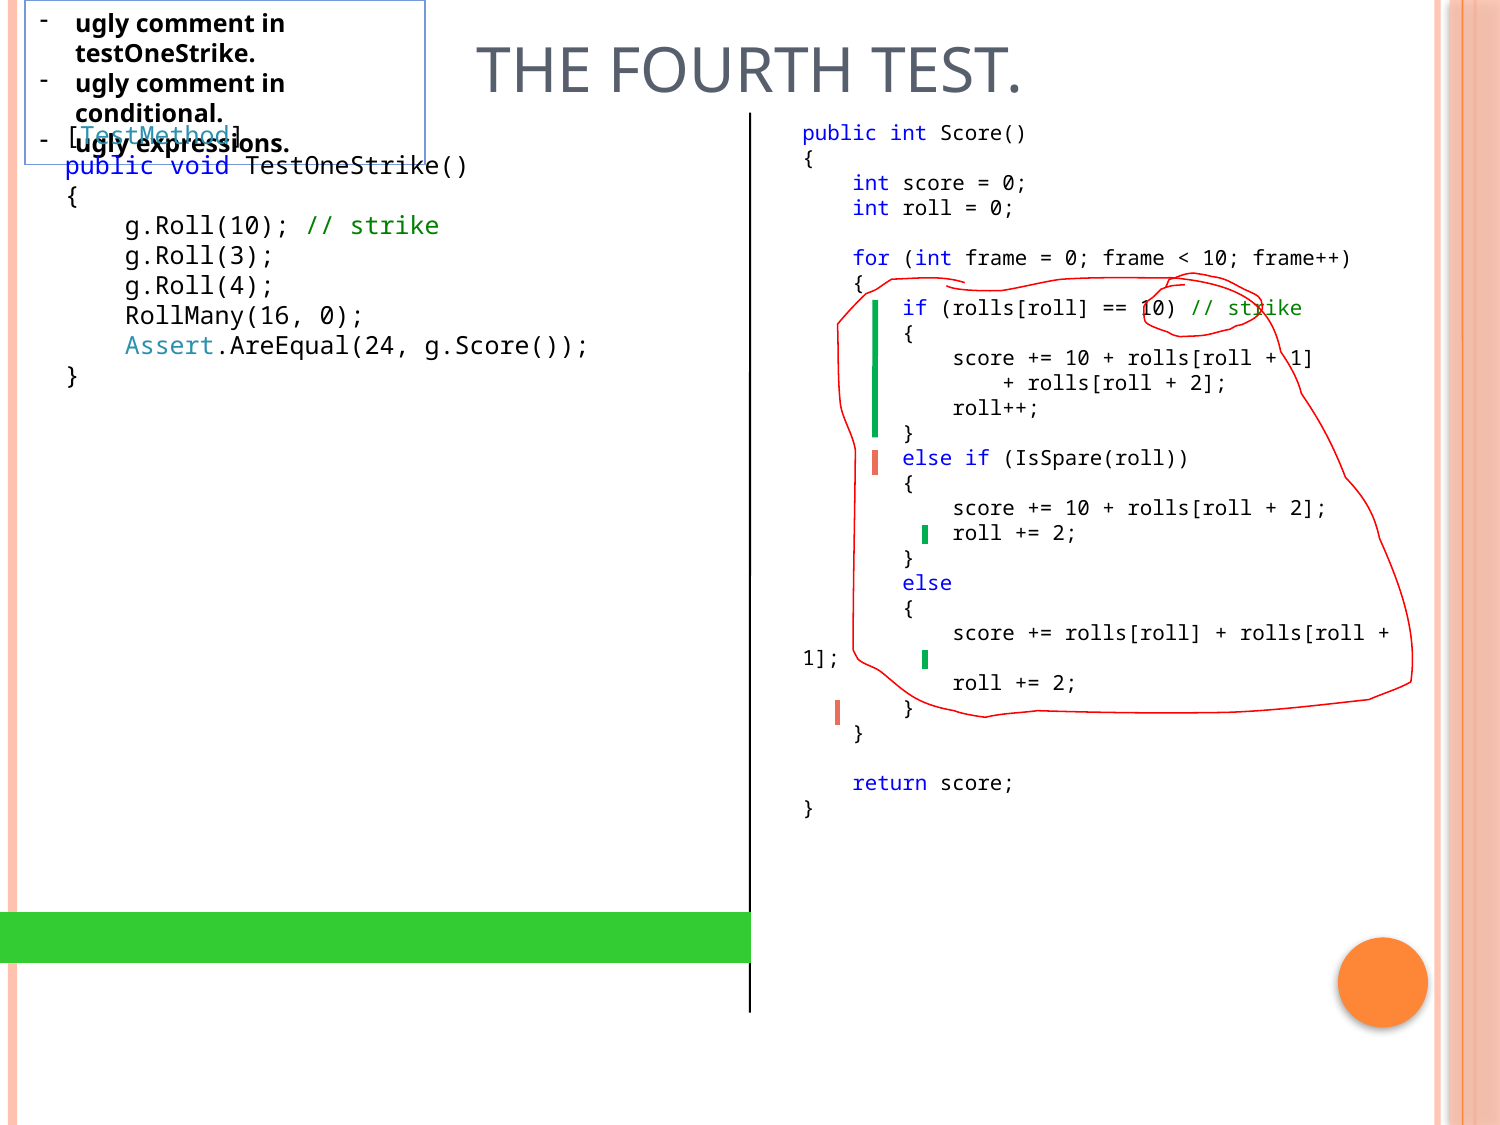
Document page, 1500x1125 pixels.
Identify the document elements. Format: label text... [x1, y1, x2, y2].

text_box [0, 912, 750, 963]
text_box [TestMethod] public void TestOneStrike() { g.Roll(10); // strike g.Roll(3); g.Roll(4); RollMany(16, 0); Assert.AreEqual(24, g.Score()); } [49, 112, 713, 397]
text_box public int Score() { int score = 0; int roll = 0; for (int frame = 0; frame < 10; frame++) { if (rolls[roll] == 10) // strike { score += 10 + rolls[roll + 1] + rolls[roll + 2]; roll++; } else if (IsSpare(roll)) { score += 10 + rolls[roll + 2]; roll += 2; } else { score += rolls[roll] + rolls[roll + 1]; roll += 2; } } return score; } [787, 573, 1413, 827]
text_box [1175, 273, 1263, 310]
text_box ugly comment in testOneStrike. ugly comment in conditional. ugly expressions. [24, 0, 425, 165]
text_box [837, 277, 1413, 718]
title The Fourth test. [425, 0, 1425, 113]
text_box public int Score() { int score = 0; int roll = 0; for (int frame = 0; frame < 10; frame++) { if (rolls[roll] == 10) // strike { score += 10 + rolls[roll + 1] + rolls[roll + 2]; roll++; } else if (IsSpare(roll)) { score += 10 + rolls[roll + 2]; roll += 2; } else { score += rolls[roll] + rolls[roll + 1]; roll += 2; } } return score; } [787, 112, 1413, 646]
